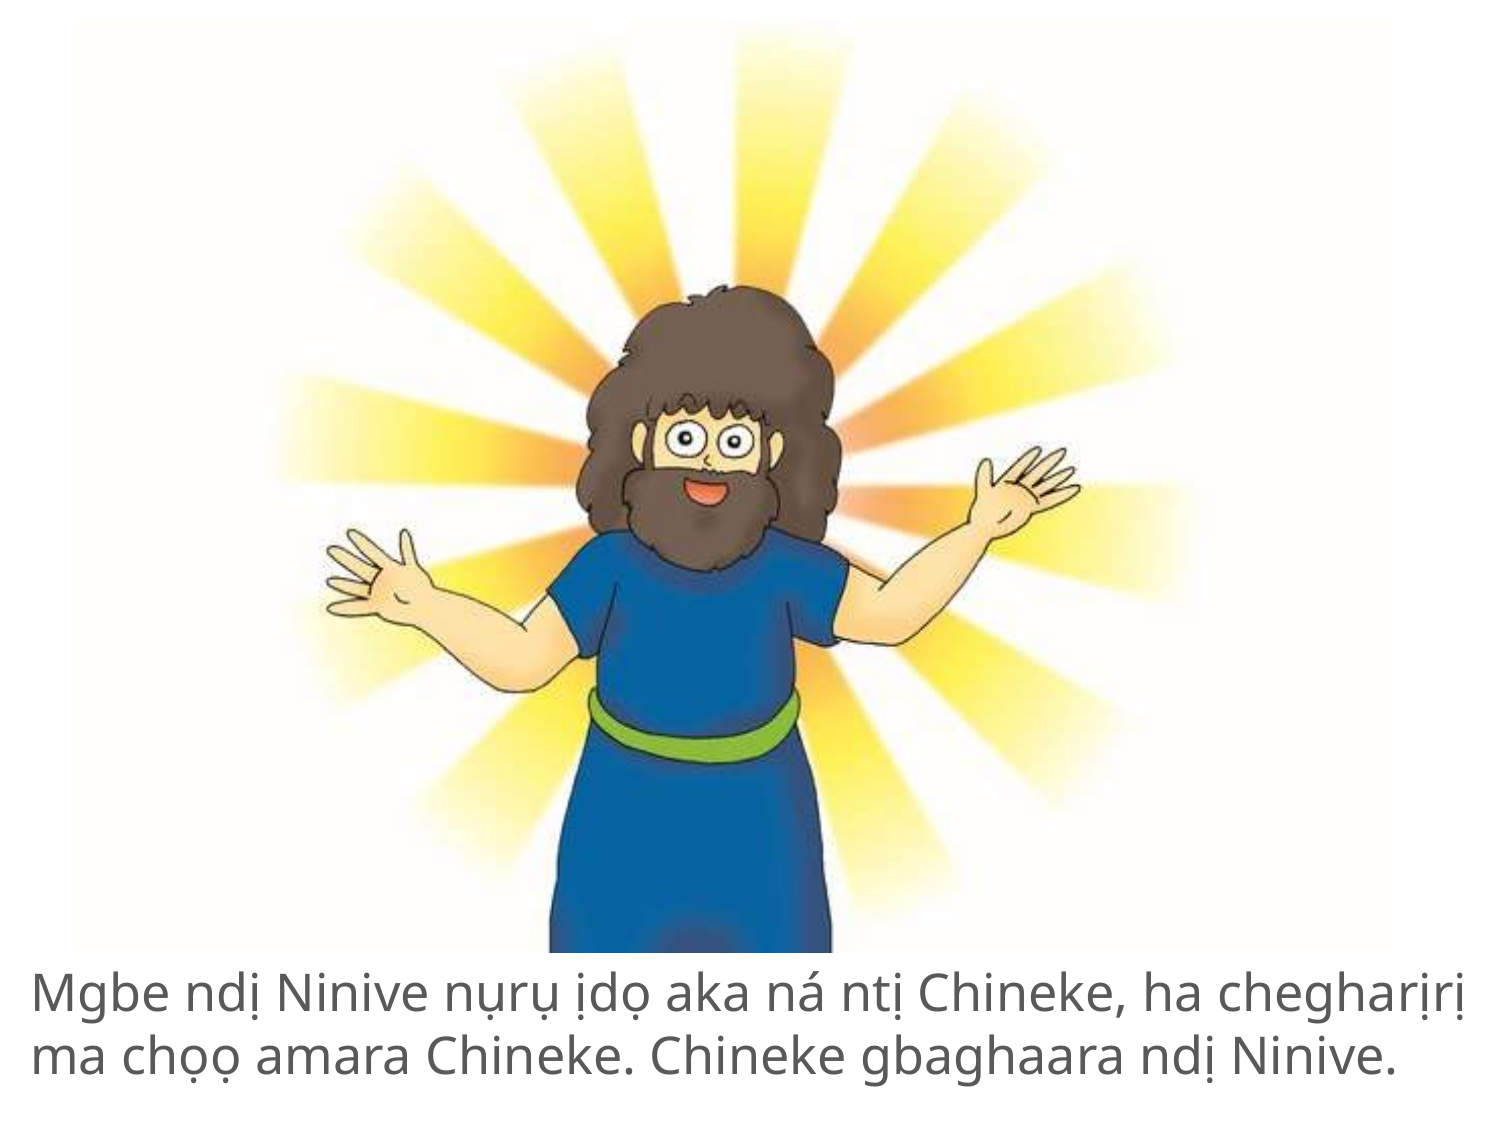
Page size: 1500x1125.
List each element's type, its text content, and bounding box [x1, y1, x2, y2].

picture [76, 18, 1394, 953]
text_box Mgbe ndị Ninive nụrụ ịdọ aka ná ntị Chineke, ha chegharịrị ma chọọ amara Chineke. Chineke gbaghaara ndị Ninive. [15, 952, 1500, 1092]
